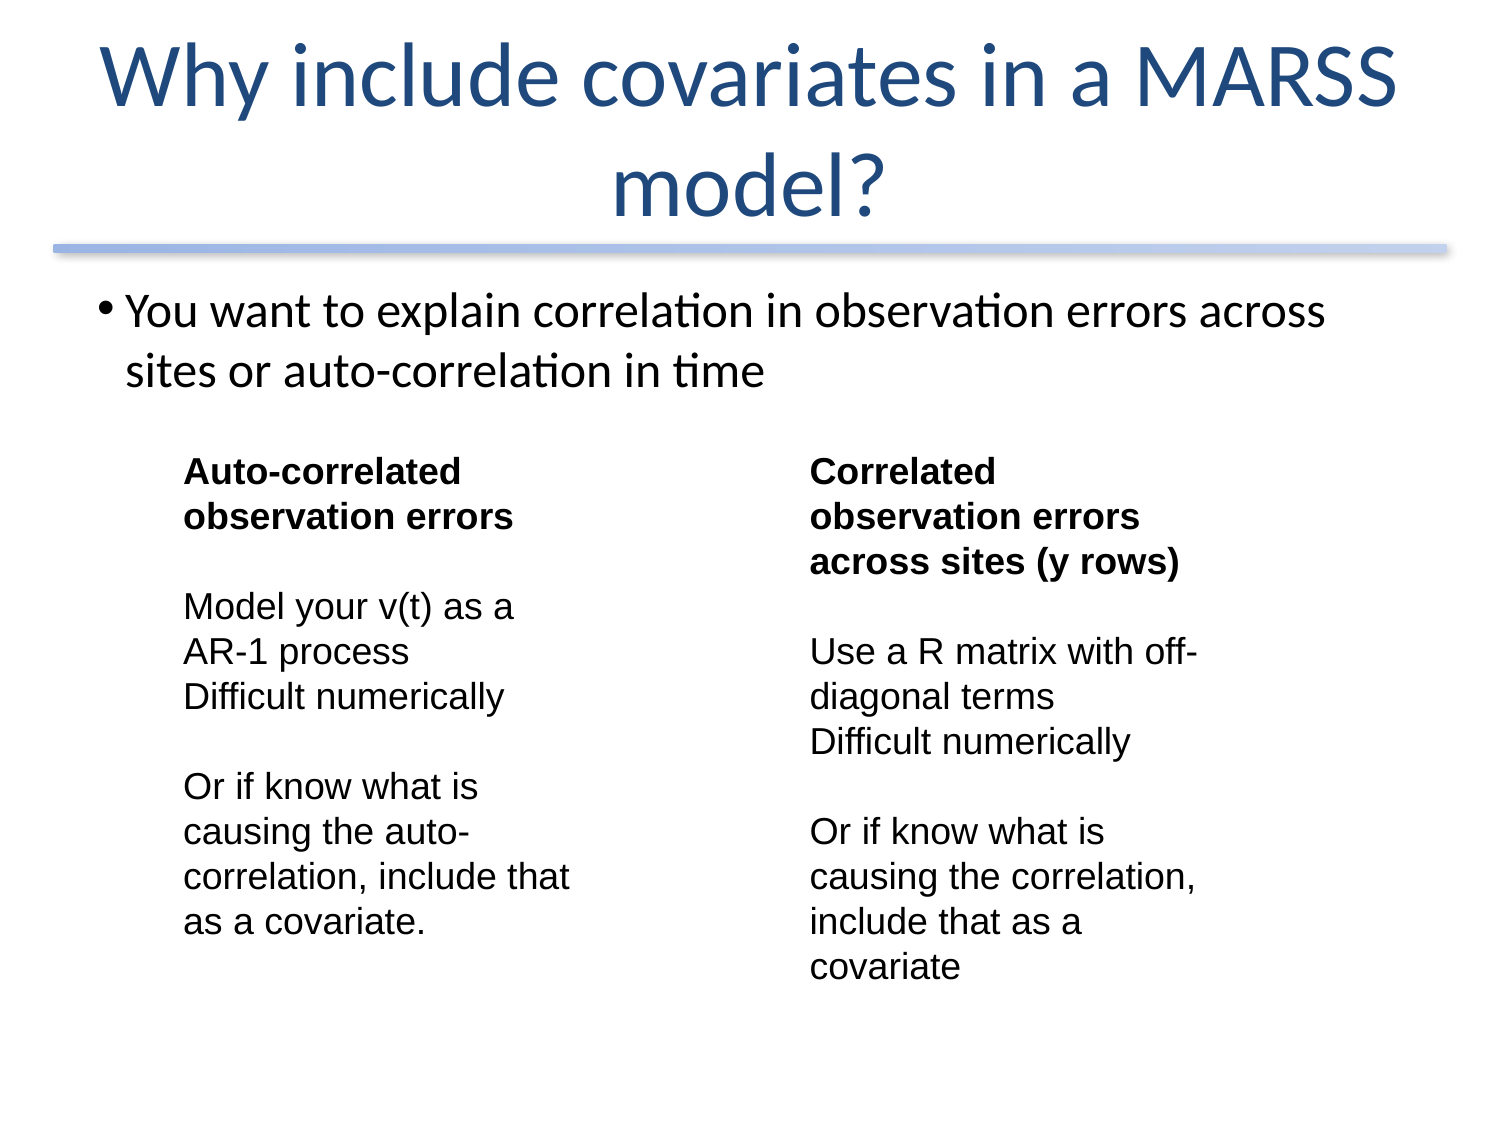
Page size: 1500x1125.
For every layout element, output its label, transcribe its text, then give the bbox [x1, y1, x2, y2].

text_box You want to explain correlation in observation errors across sites or auto-correlation in time [82, 269, 1418, 405]
text_box Auto-correlated observation errors Model your v(t) as a AR-1 process Difficult numerically Or if know what is causing the auto-correlation, include that as a covariate. [168, 439, 601, 949]
title Why include covariates in a MARSS model? [0, 31, 1500, 219]
text_box Correlated observation errors across sites (y rows) Use a R matrix with off-diagonal terms Difficult numerically Or if know what is causing the correlation, include that as a covariate [794, 439, 1228, 994]
text_box [53, 244, 1447, 253]
